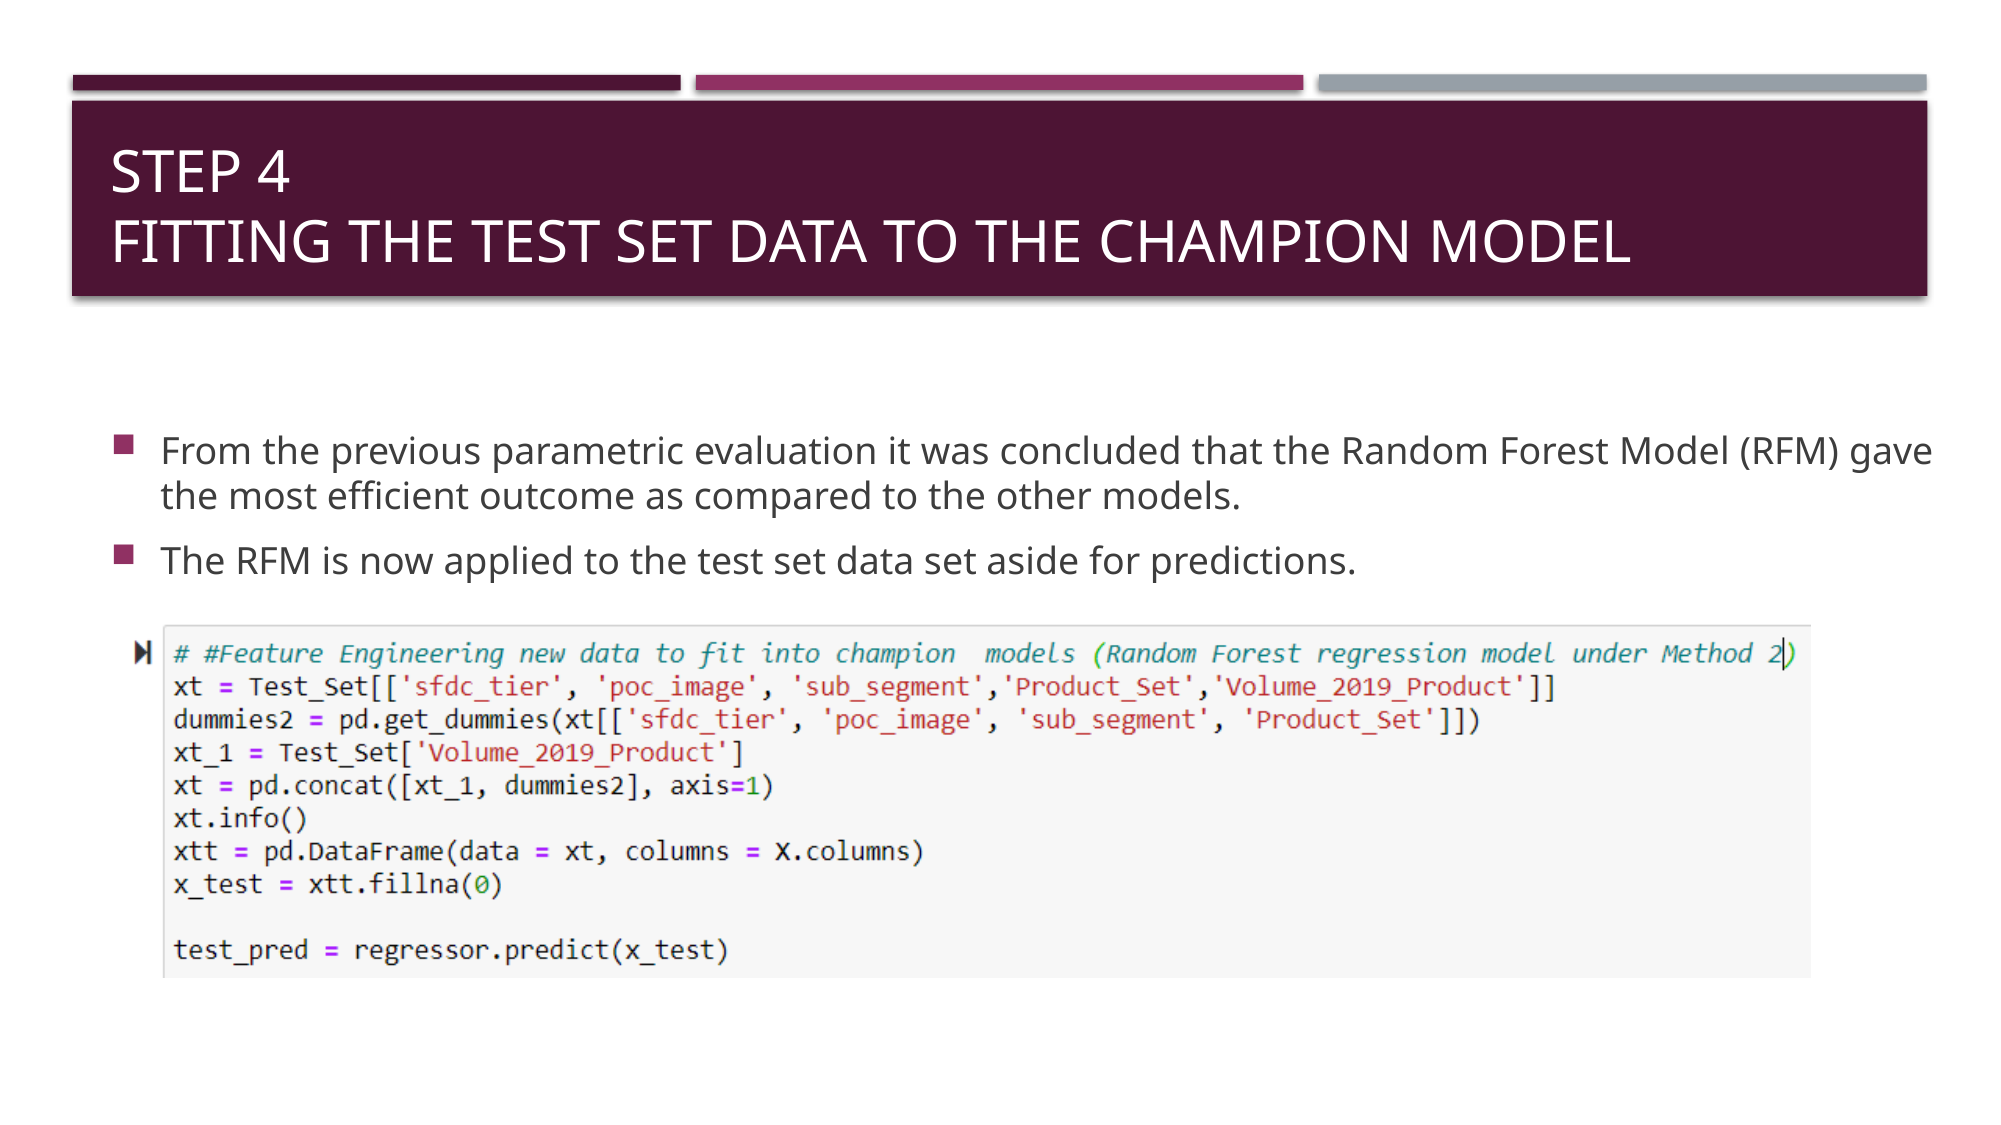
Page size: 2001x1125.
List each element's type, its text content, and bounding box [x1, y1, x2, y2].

picture [118, 622, 1812, 979]
title Step 4 Fitting the test set data to the champion model [95, 115, 1905, 282]
list From the previous parametric evaluation it was concluded that the Random Forest Model (RFM) gave the most efficient outcome as compared to the other models. The RFM is now applied to the test set data set aside for predictions. [95, 357, 1950, 651]
